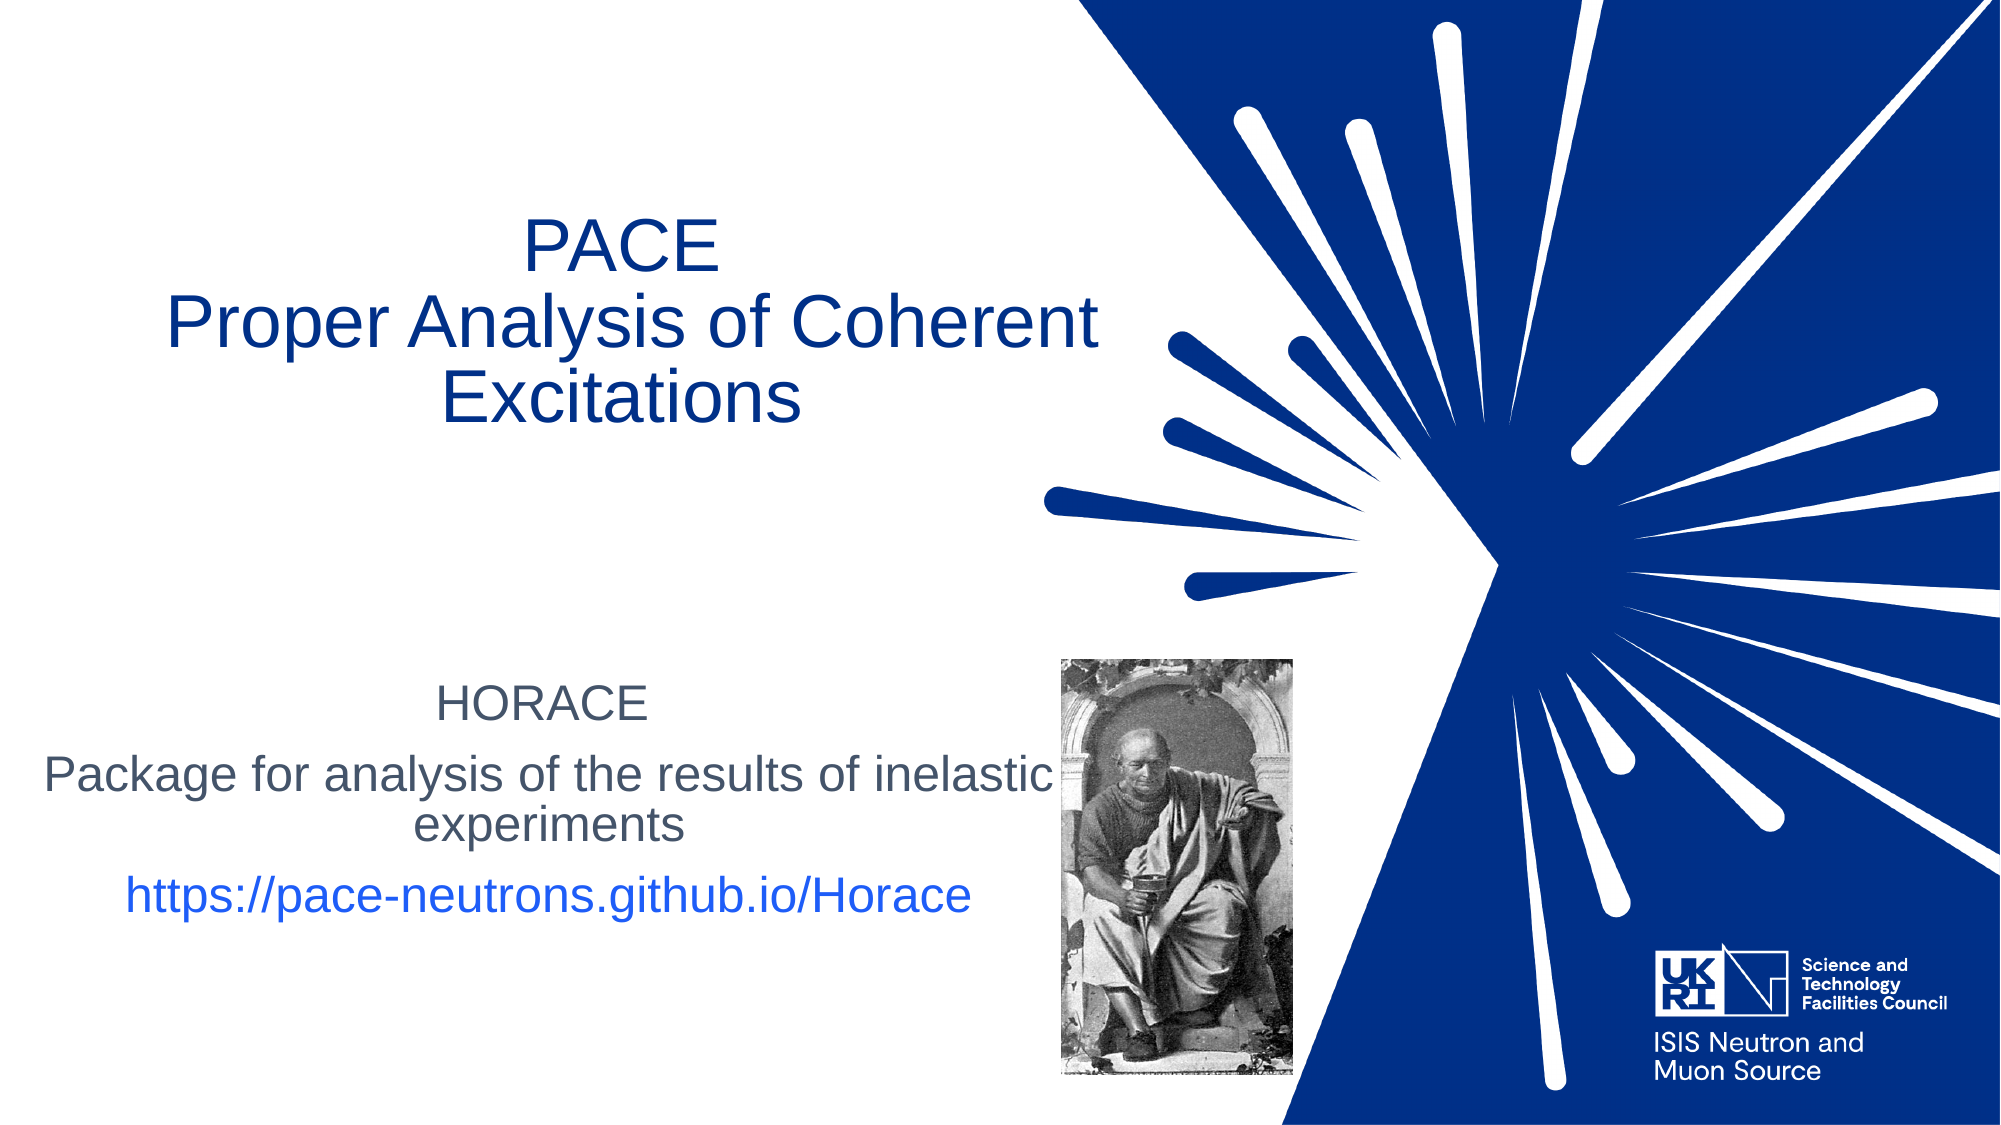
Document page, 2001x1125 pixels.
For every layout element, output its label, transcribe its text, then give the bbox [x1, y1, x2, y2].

picture [0, 0, 2000, 1125]
subtitle HORACE Package for analysis of the results of inelastic experiments https://pace-neutrons.github.io/Horace [15, 672, 1061, 1020]
title PACE Proper Analysis of Coherent Excitations [33, 204, 1232, 453]
